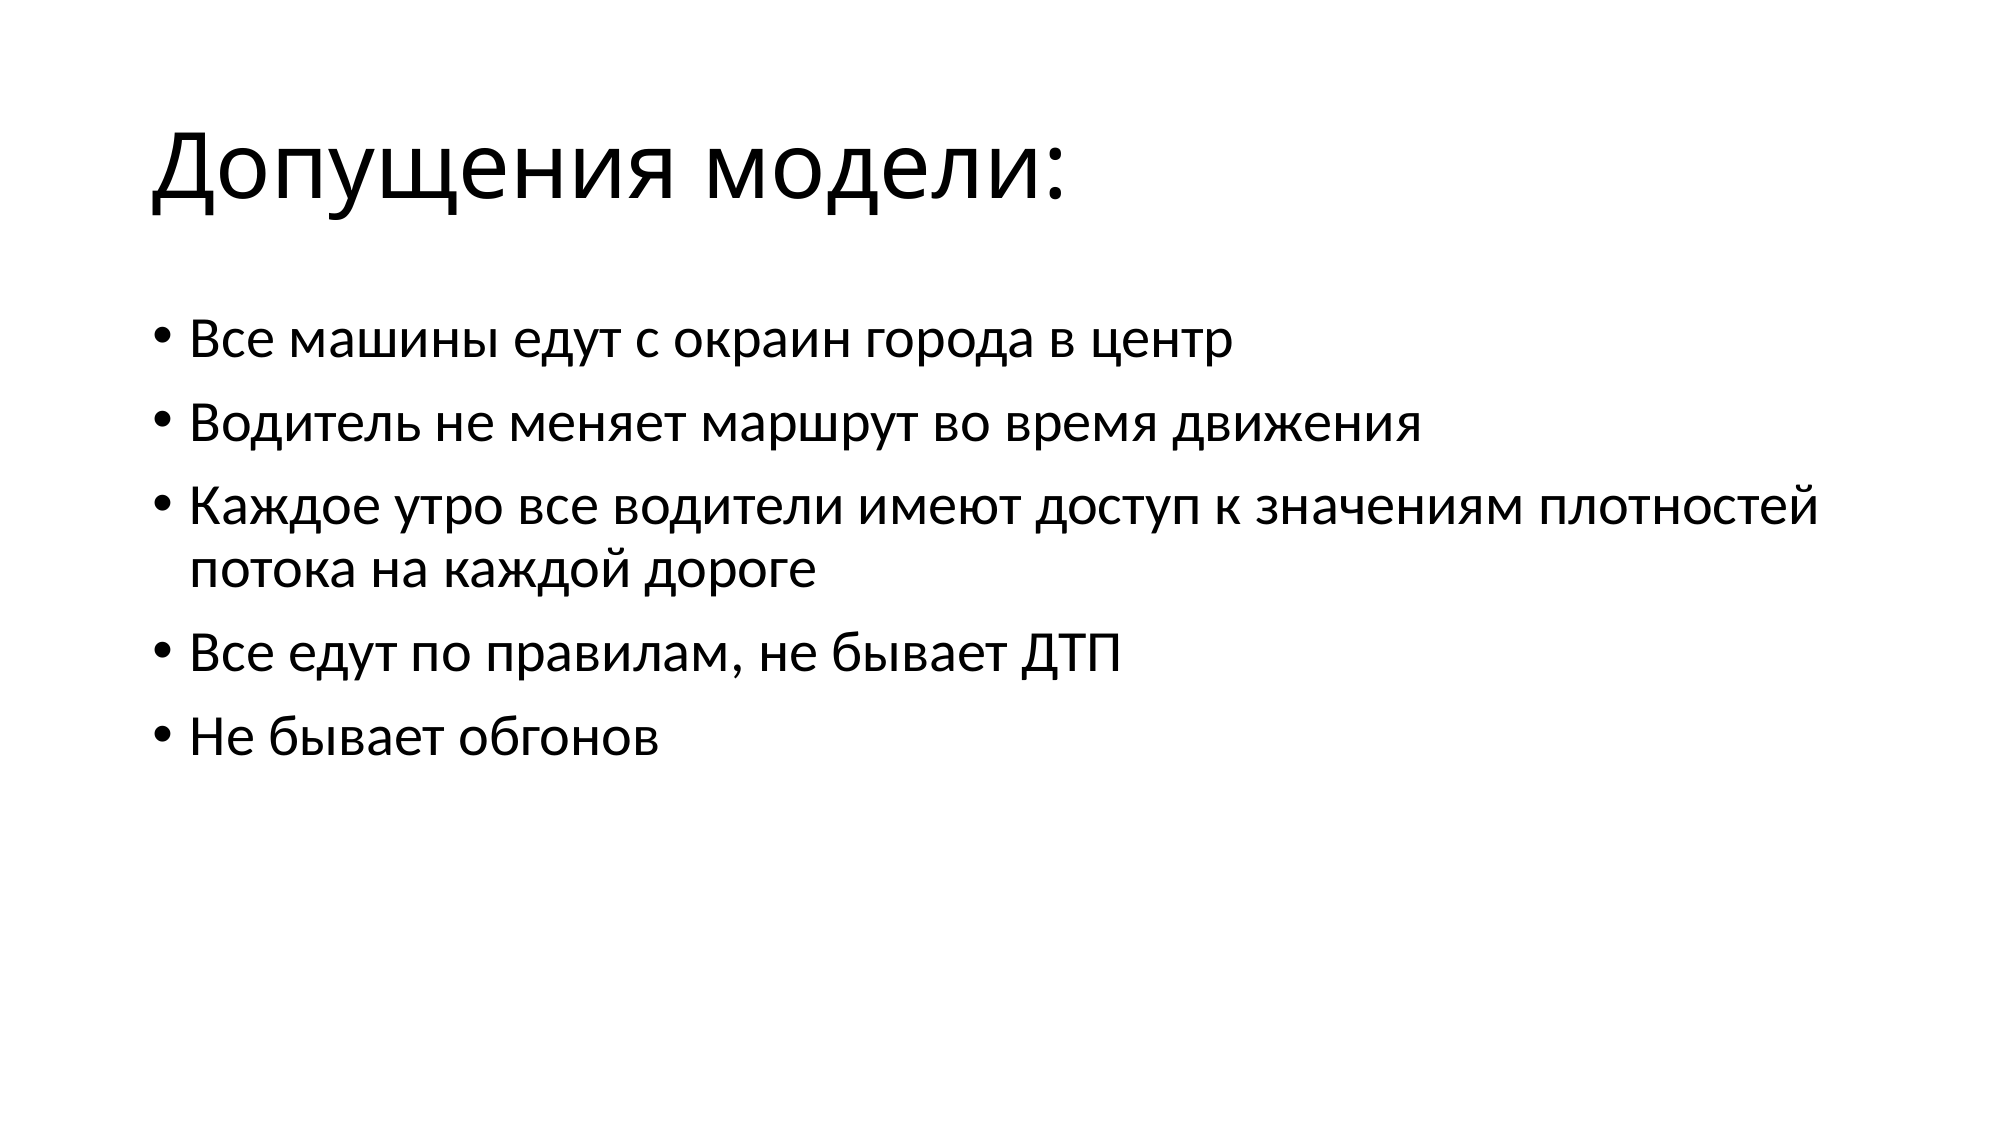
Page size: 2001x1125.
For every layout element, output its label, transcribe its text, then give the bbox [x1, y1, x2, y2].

list Все машины едут с окраин города в центр Водитель не меняет маршрут во время движения Каждое утро все водители имеют доступ к значениям плотностей потока на каждой дороге Все едут по правилам, не бывает ДТП Не бывает обгонов [137, 299, 1863, 1014]
title Допущения модели: [137, 59, 1863, 278]
